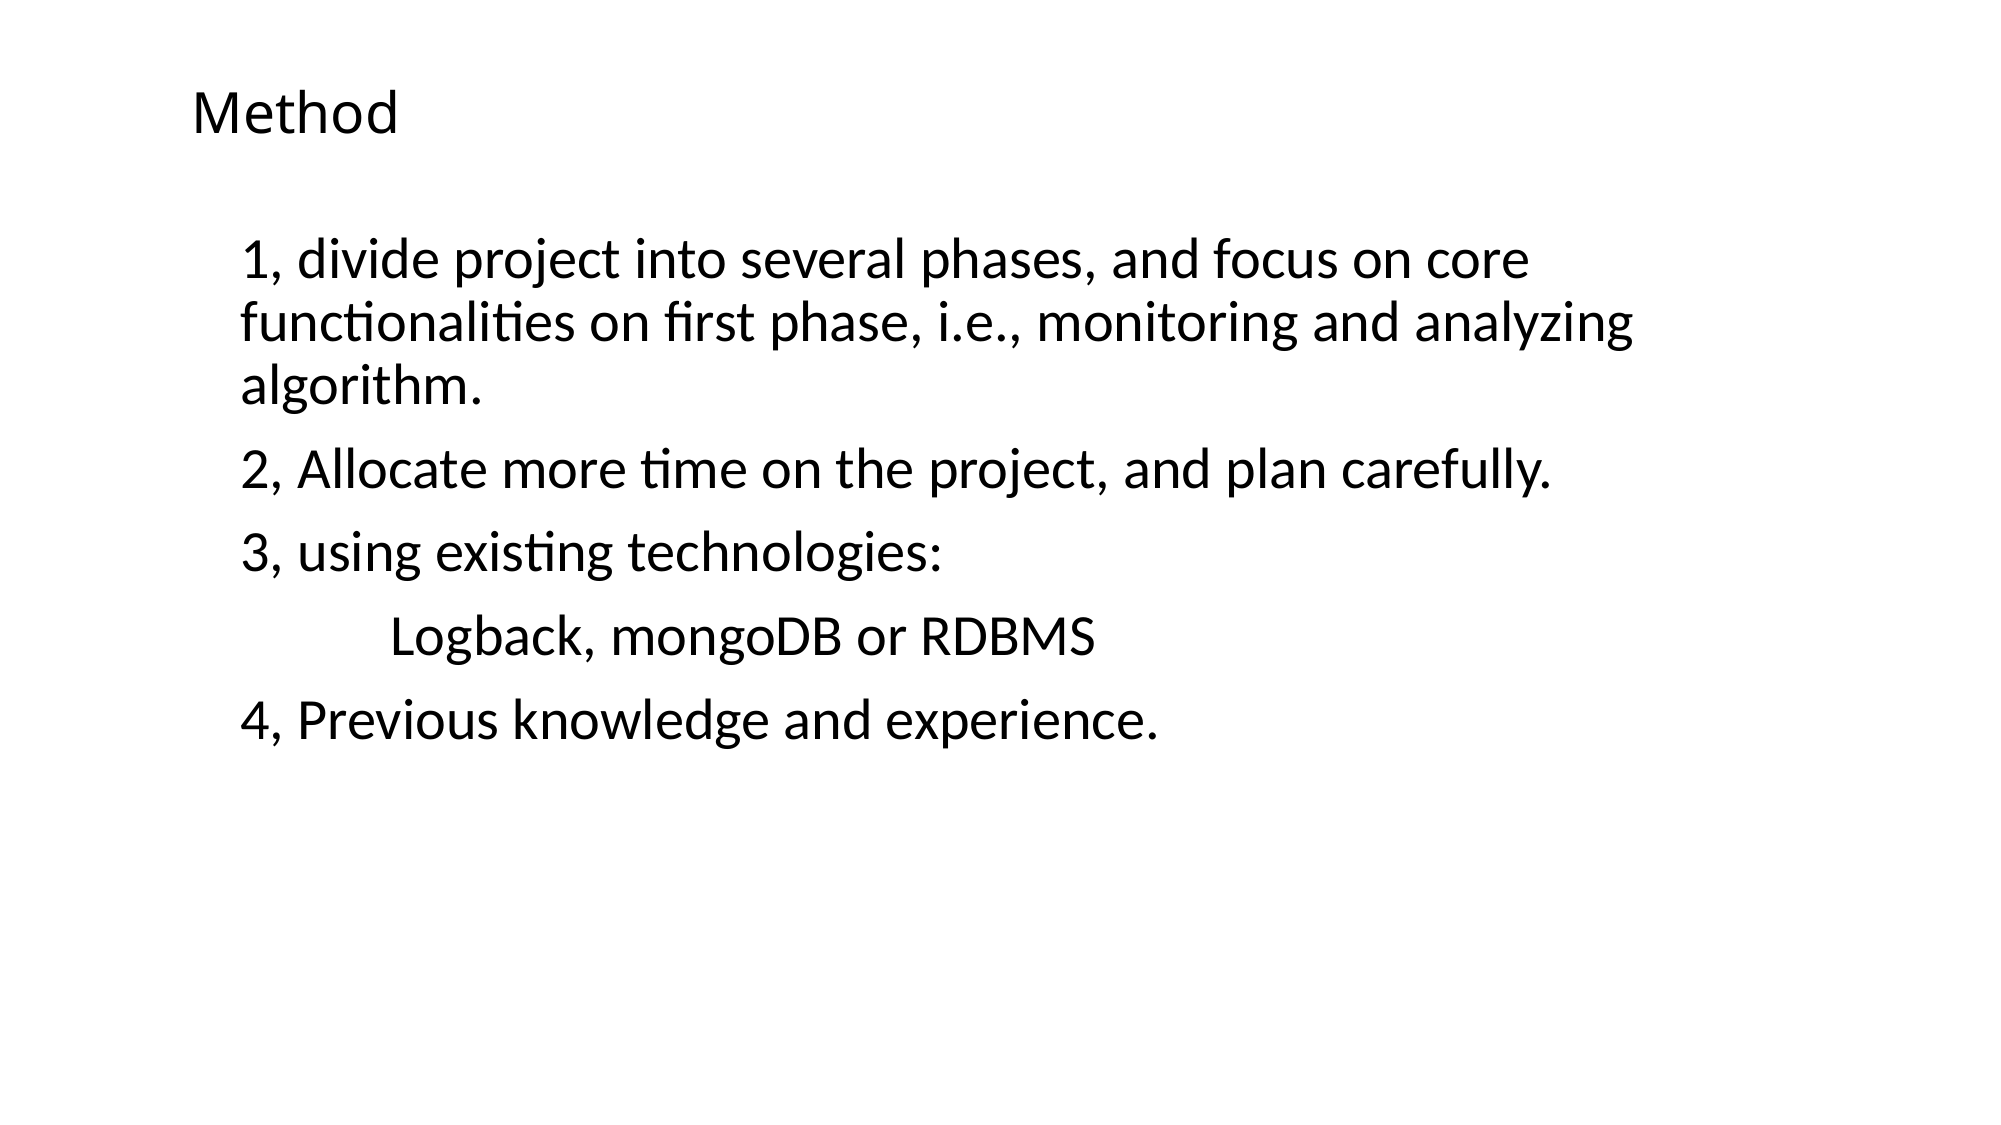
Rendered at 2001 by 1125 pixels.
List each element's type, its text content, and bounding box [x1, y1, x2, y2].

title Method [176, 76, 1397, 222]
list 1, divide project into several phases, and focus on core functionalities on first phase, i.e., monitoring and analyzing algorithm. 2, Allocate more time on the project, and plan carefully. 3, using existing technologies: Logback, mongoDB or RDBMS 4, Previous knowledge and experience. [225, 221, 1776, 1025]
